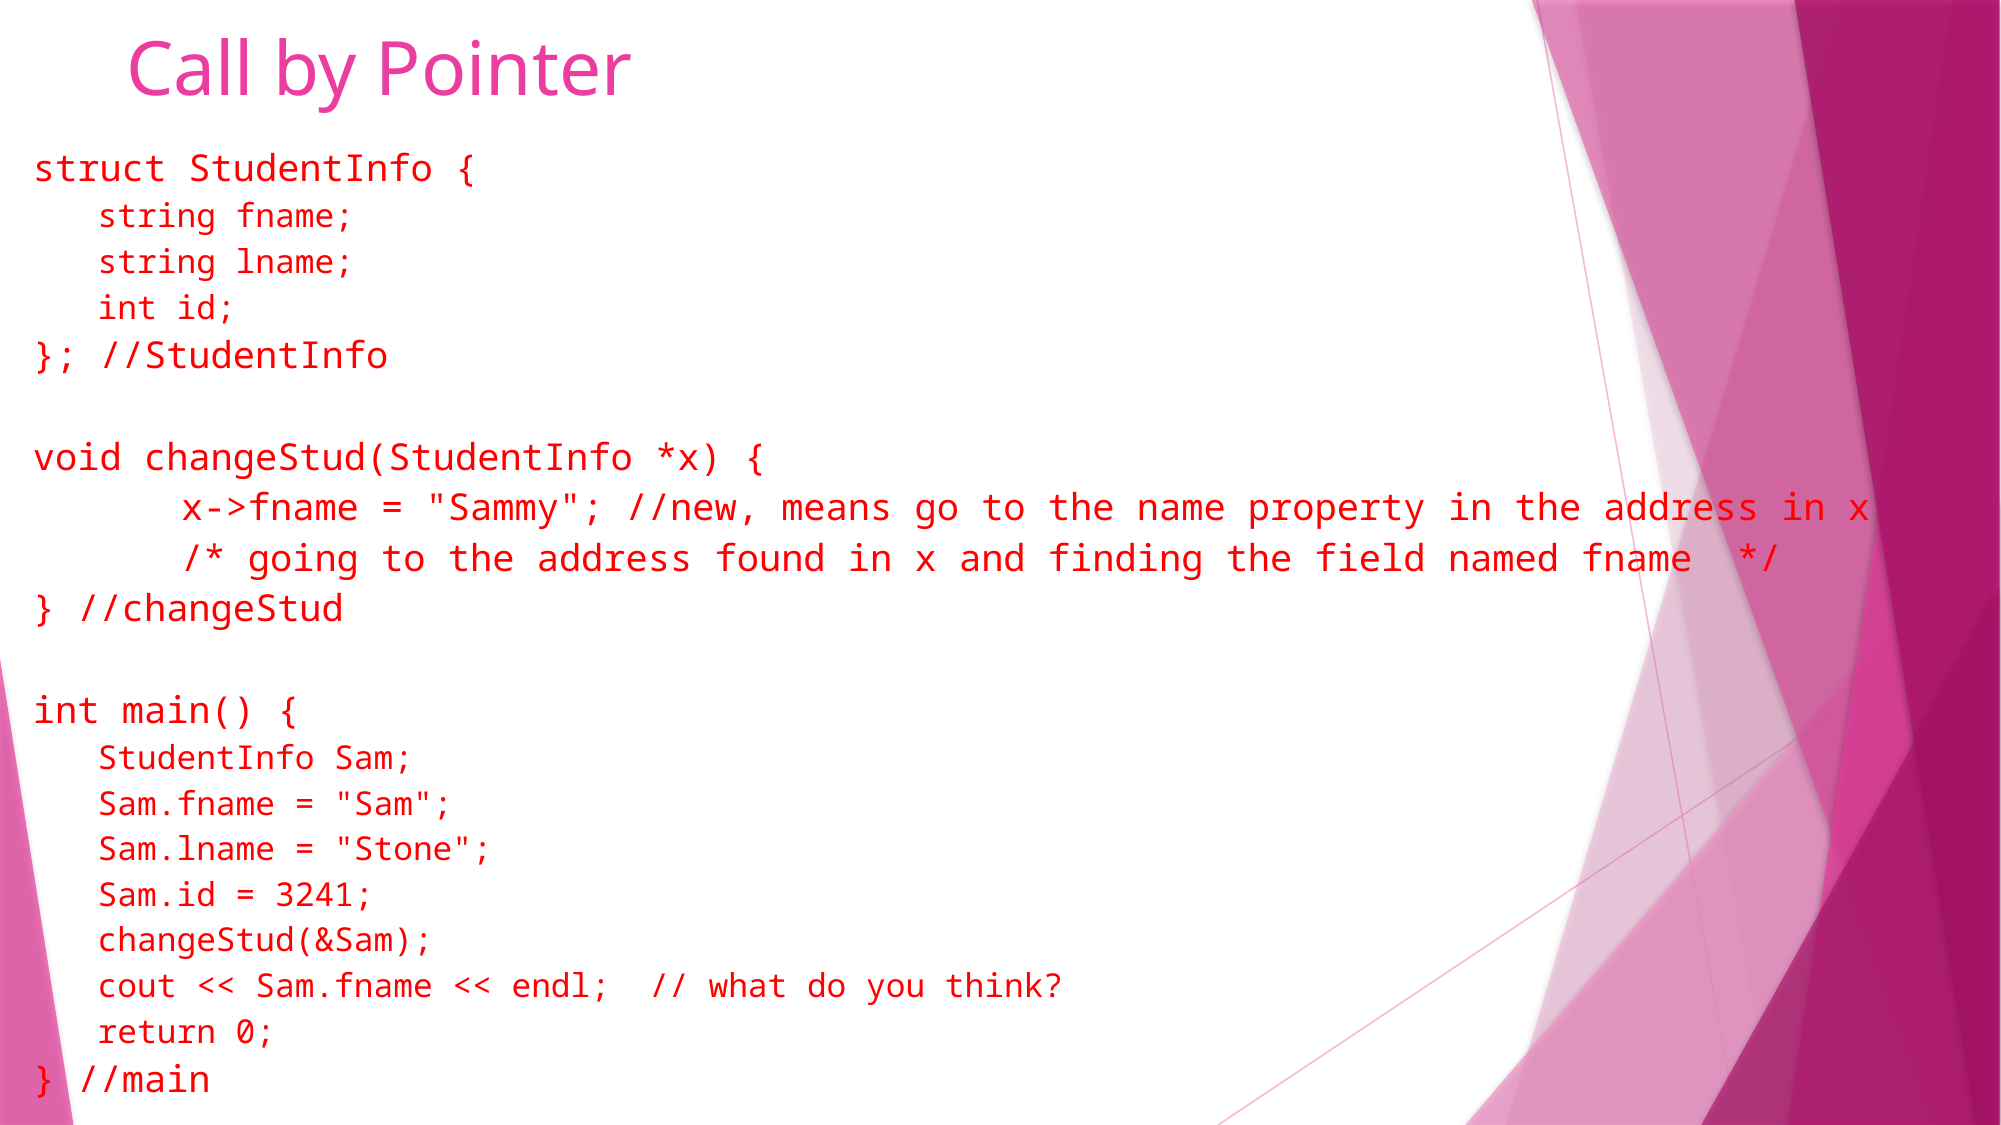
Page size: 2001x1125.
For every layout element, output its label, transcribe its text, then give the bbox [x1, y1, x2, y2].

title Call by Pointer [111, 13, 1522, 129]
list struct StudentInfo { string fname; string lname; int id; }; //StudentInfo void changeStud(StudentInfo *x) { x->fname = "Sammy"; //new, means go to the name property in the address in x /* going to the address found in x and finding the field named fname */ } //changeStud int main() { StudentInfo Sam; Sam.fname = "Sam"; Sam.lname = "Stone"; Sam.id = 3241; changeStud(&Sam); cout << Sam.fname << endl; // what do you think? return 0; } //main [17, 136, 1917, 1116]
